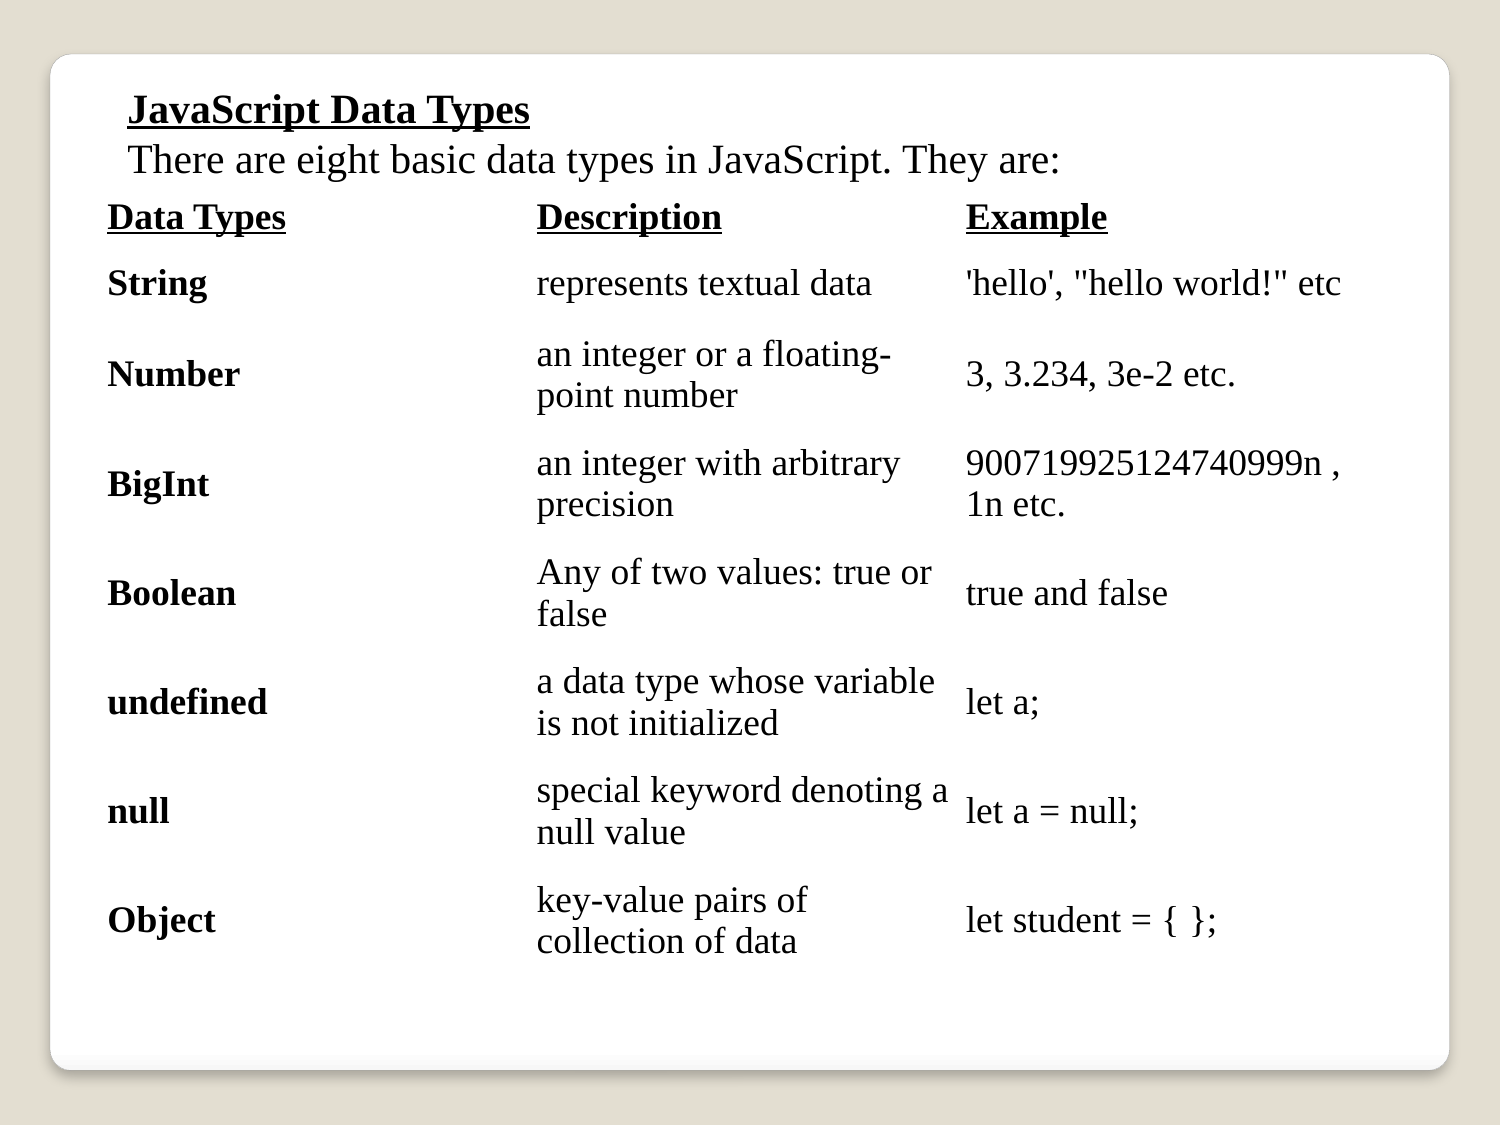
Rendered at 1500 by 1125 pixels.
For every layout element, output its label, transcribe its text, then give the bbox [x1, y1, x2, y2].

table_cell 3, 3.234, 3e-2 etc. [958, 319, 1387, 429]
table_header Data Types [100, 187, 529, 246]
table_cell 'hello', "hello world!" etc [958, 246, 1387, 319]
table_cell BigInt [100, 429, 529, 538]
table_cell Boolean [100, 538, 529, 647]
table_cell an integer with arbitrary precision [529, 429, 958, 538]
table_header Example [958, 187, 1387, 246]
table_cell special keyword denoting a null value [529, 756, 958, 865]
table_cell undefined [100, 647, 529, 756]
table_cell an integer or a floating-point number [529, 319, 958, 429]
table_cell represents textual data [529, 246, 958, 319]
table_cell String [100, 246, 529, 319]
table_cell key-value pairs of collection of data [529, 865, 958, 975]
table_cell let student = { }; [958, 865, 1387, 975]
table_cell null [100, 756, 529, 865]
table_cell let a = null; [958, 756, 1387, 865]
table_cell let a; [958, 647, 1387, 756]
text_box JavaScript Data Types There are eight basic data types in JavaScript. They are: [112, 74, 1413, 190]
table_header Description [529, 187, 958, 246]
table_cell true and false [958, 538, 1387, 647]
table_cell Any of two values: true or false [529, 538, 958, 647]
table_cell Number [100, 319, 529, 429]
table_cell a data type whose variable is not initialized [529, 647, 958, 756]
table_cell Object [100, 865, 529, 975]
table_cell 900719925124740999n , 1n etc. [958, 429, 1387, 538]
